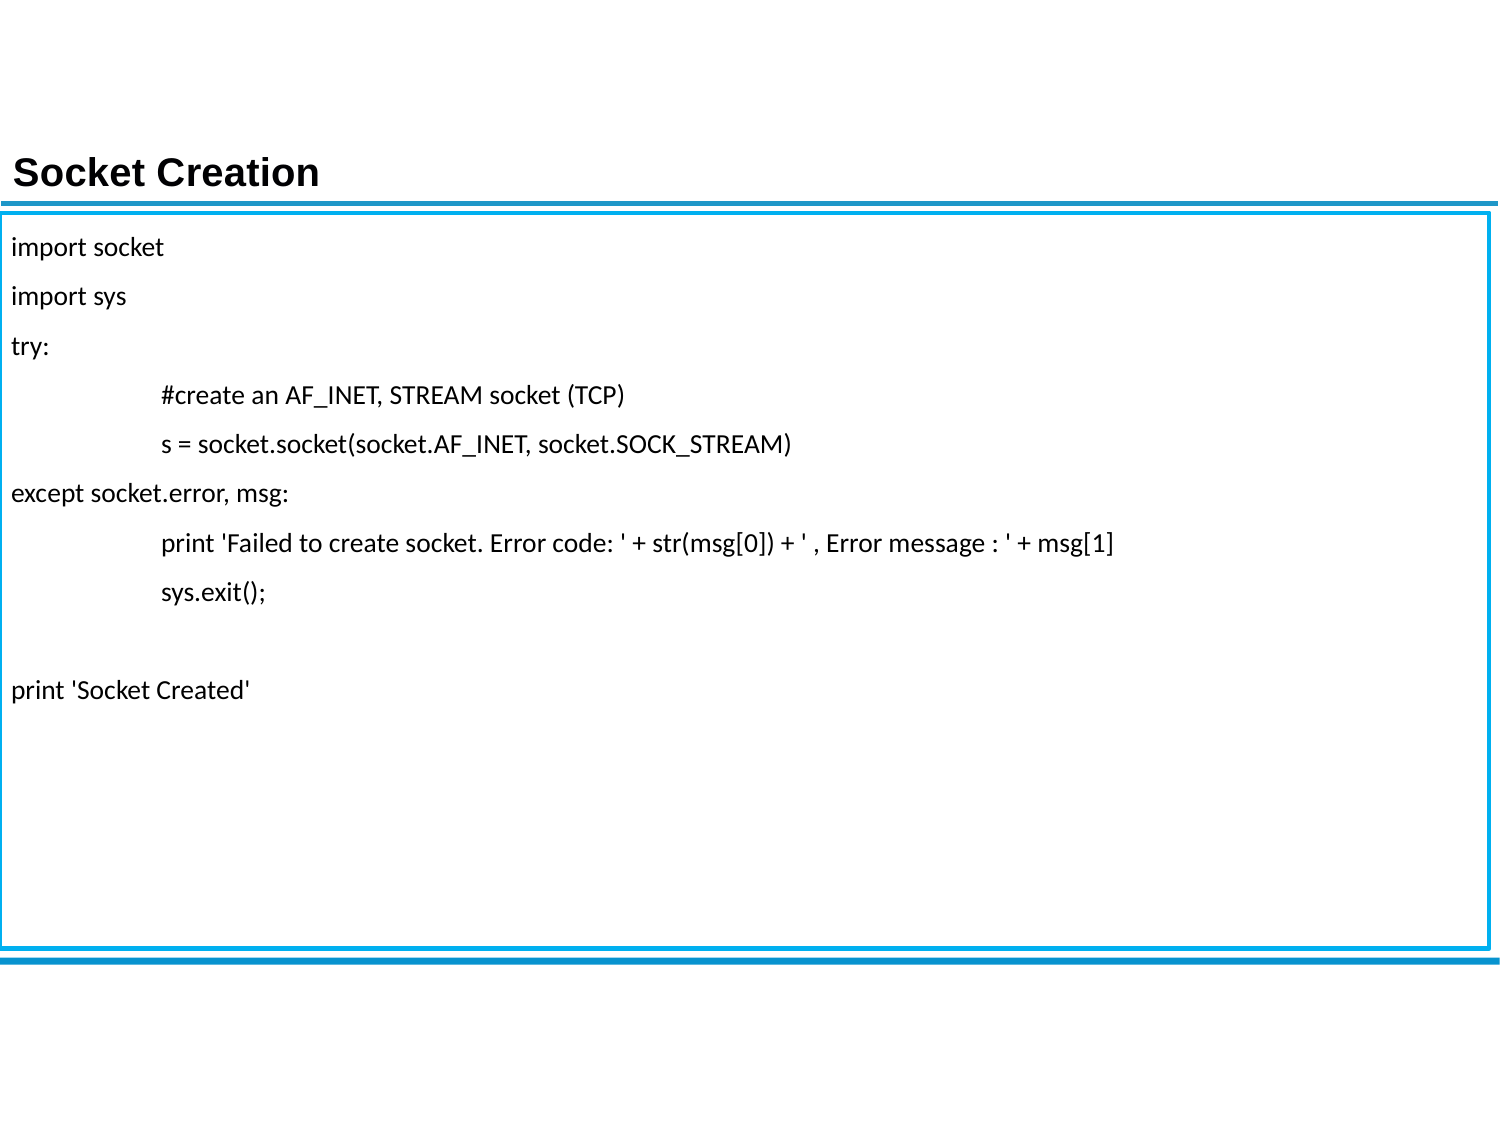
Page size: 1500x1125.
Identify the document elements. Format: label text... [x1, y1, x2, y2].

text_box Socket Creation [11, 146, 899, 195]
text_box import socket import sys try: #create an AF_INET, STREAM socket (TCP) s = socket.socket(socket.AF_INET, socket.SOCK_STREAM) except socket.error, msg: print 'Failed to create socket. Error code: ' + str(msg[0]) + ' , Error message : ' + msg[1] sys.exit(); print 'Socket Created' [11, 212, 1488, 731]
text_box [0, 211, 1491, 951]
text_box [0, 957, 1500, 965]
